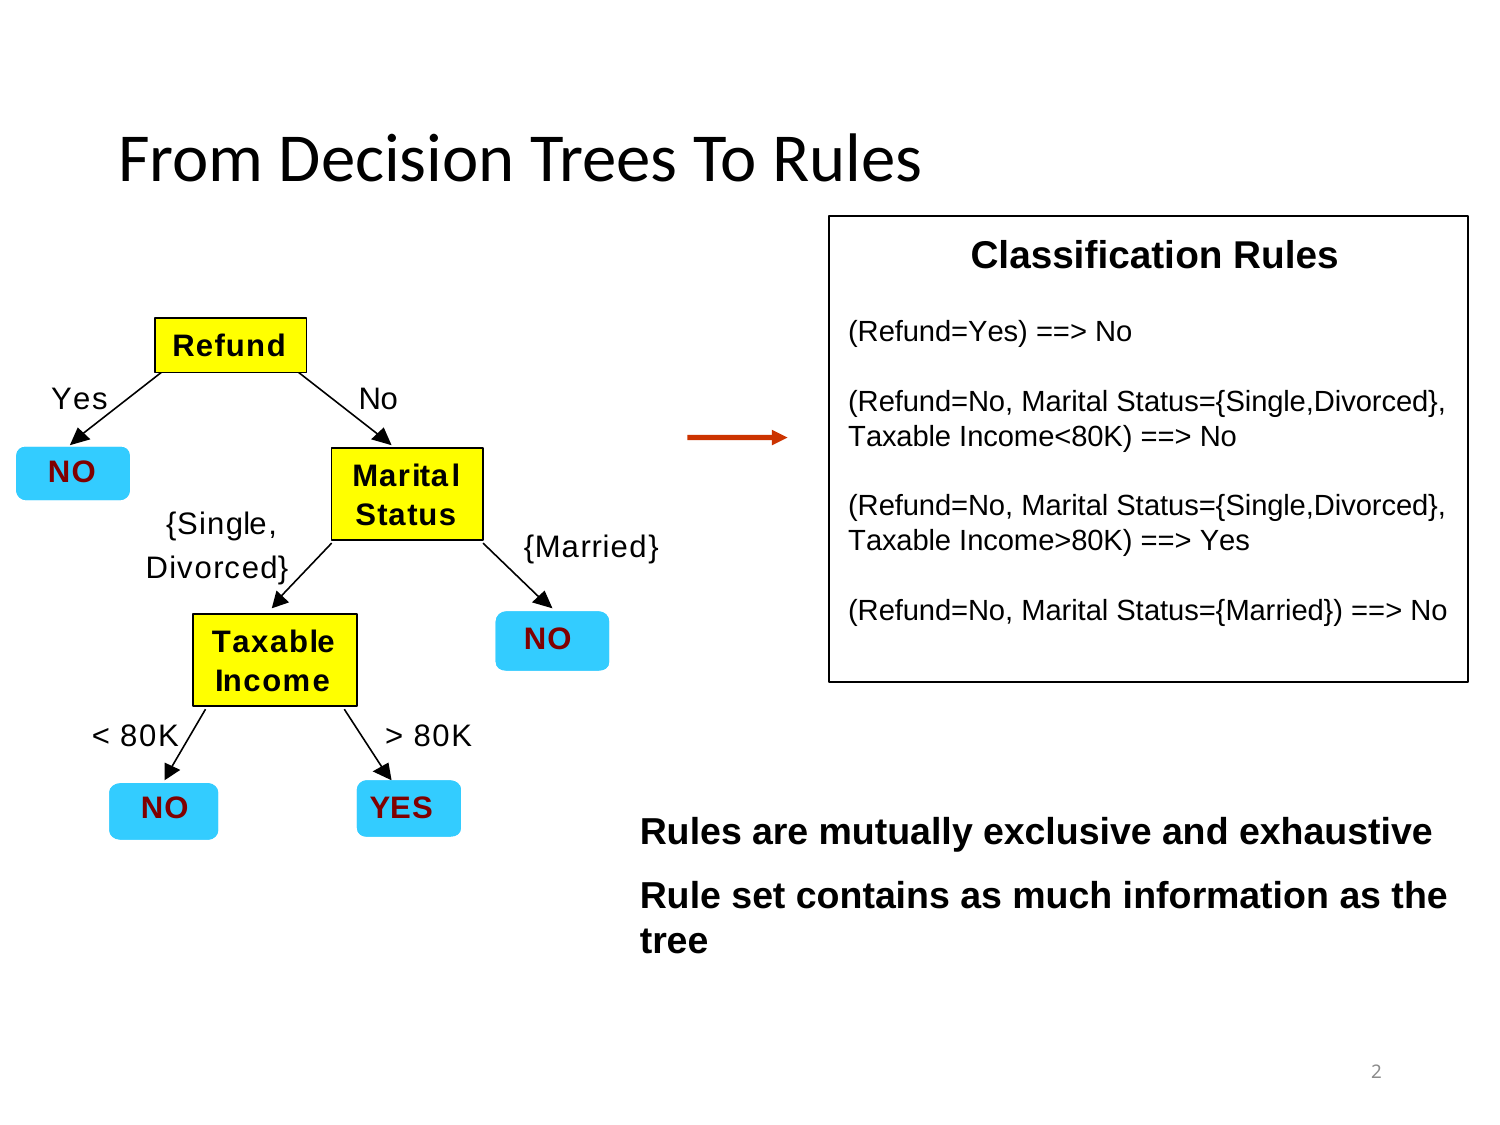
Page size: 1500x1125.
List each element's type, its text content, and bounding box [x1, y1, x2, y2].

title From Decision Trees To Rules [103, 45, 1397, 263]
text_box Rules are mutually exclusive and exhaustive Rule set contains as much information as the tree [624, 799, 1475, 969]
text_box [687, 431, 788, 444]
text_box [12, 312, 679, 846]
slide_number 2 [993, 1042, 1397, 1103]
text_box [824, 212, 1473, 685]
